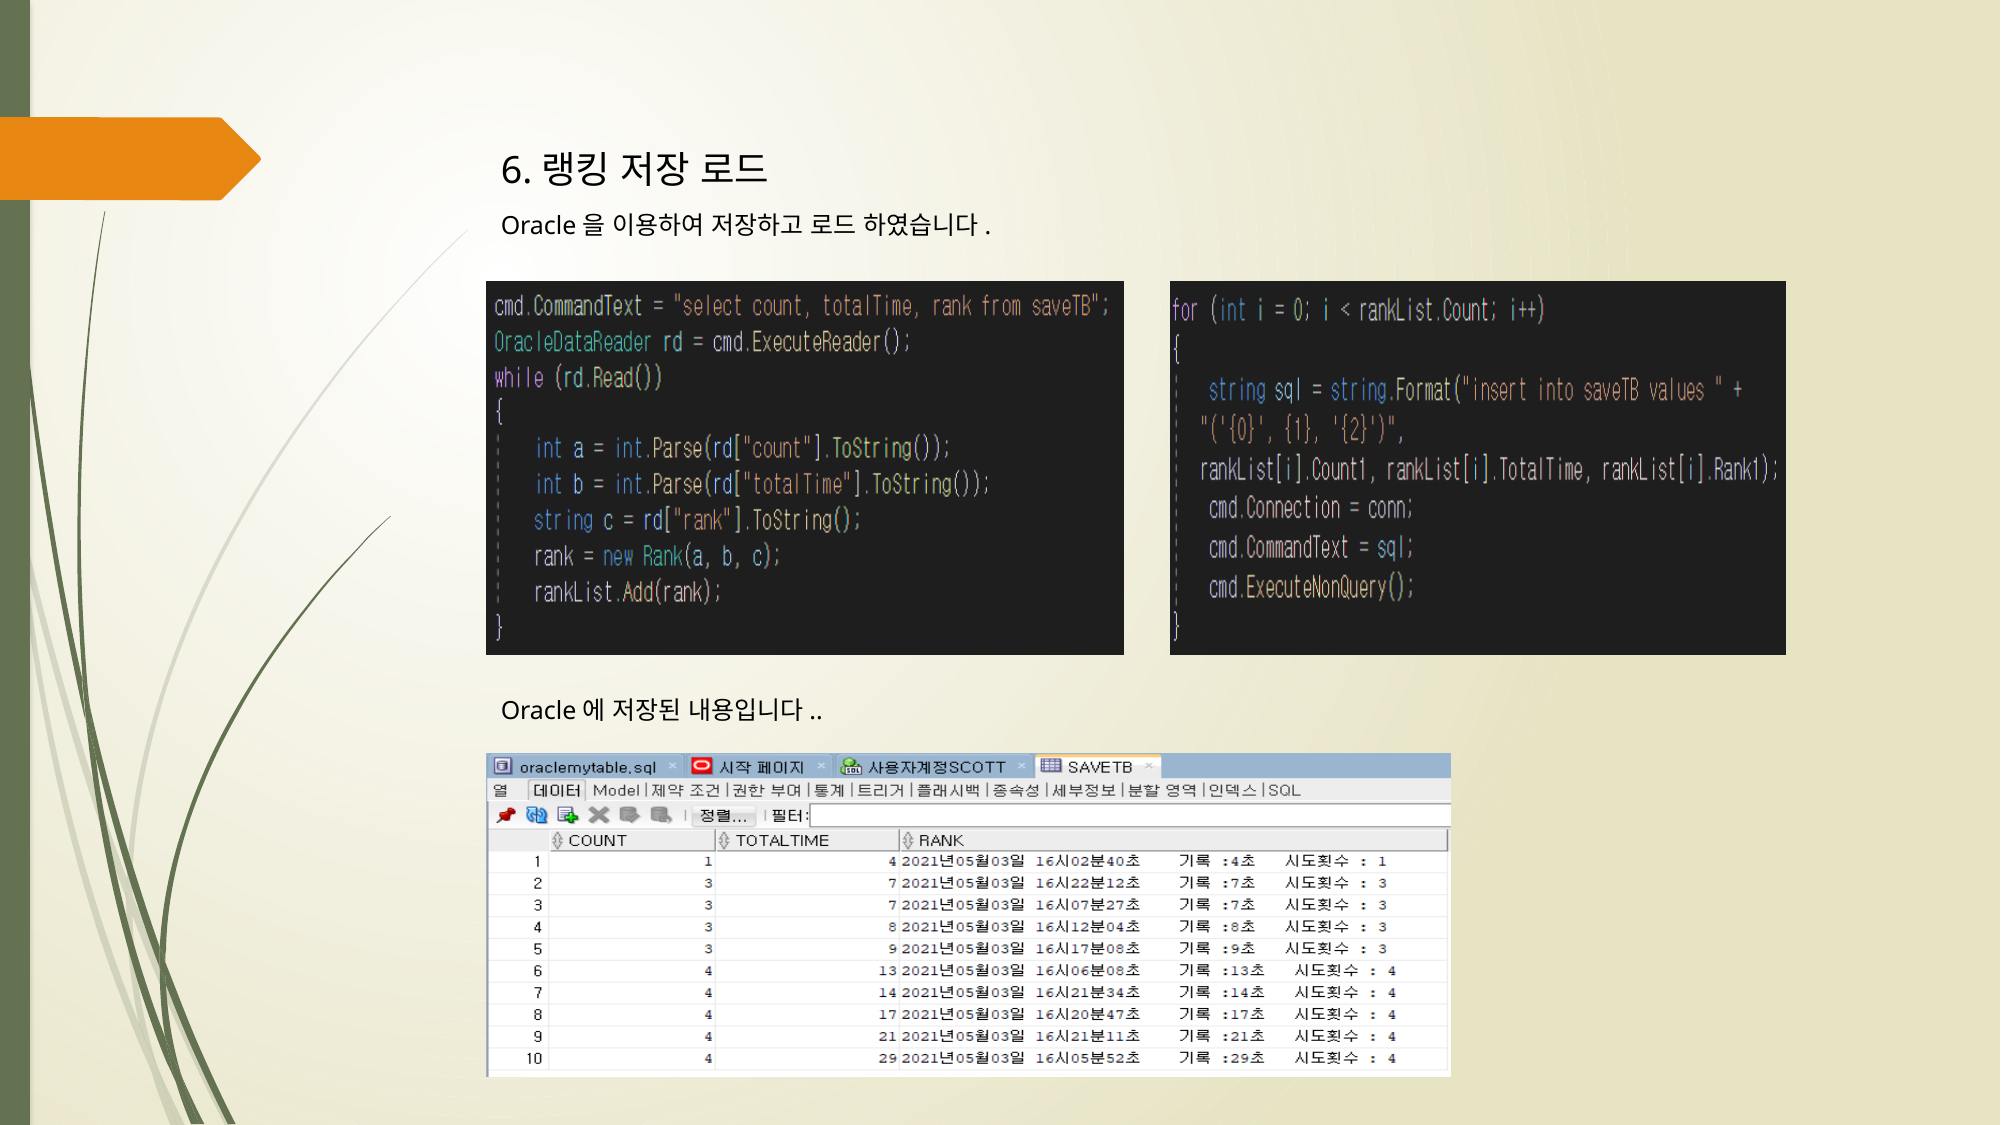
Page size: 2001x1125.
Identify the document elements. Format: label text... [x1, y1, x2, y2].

text_box Oracle을 이용하여 저장하고 로드 하였습니다. [485, 183, 1833, 266]
picture [485, 753, 1451, 1077]
picture [1170, 280, 1786, 655]
text_box 6.랭킹 저장 로드 [485, 137, 1193, 183]
text_box Oracle에 저장된 내용입니다.. [485, 667, 1833, 751]
picture [485, 280, 1124, 655]
